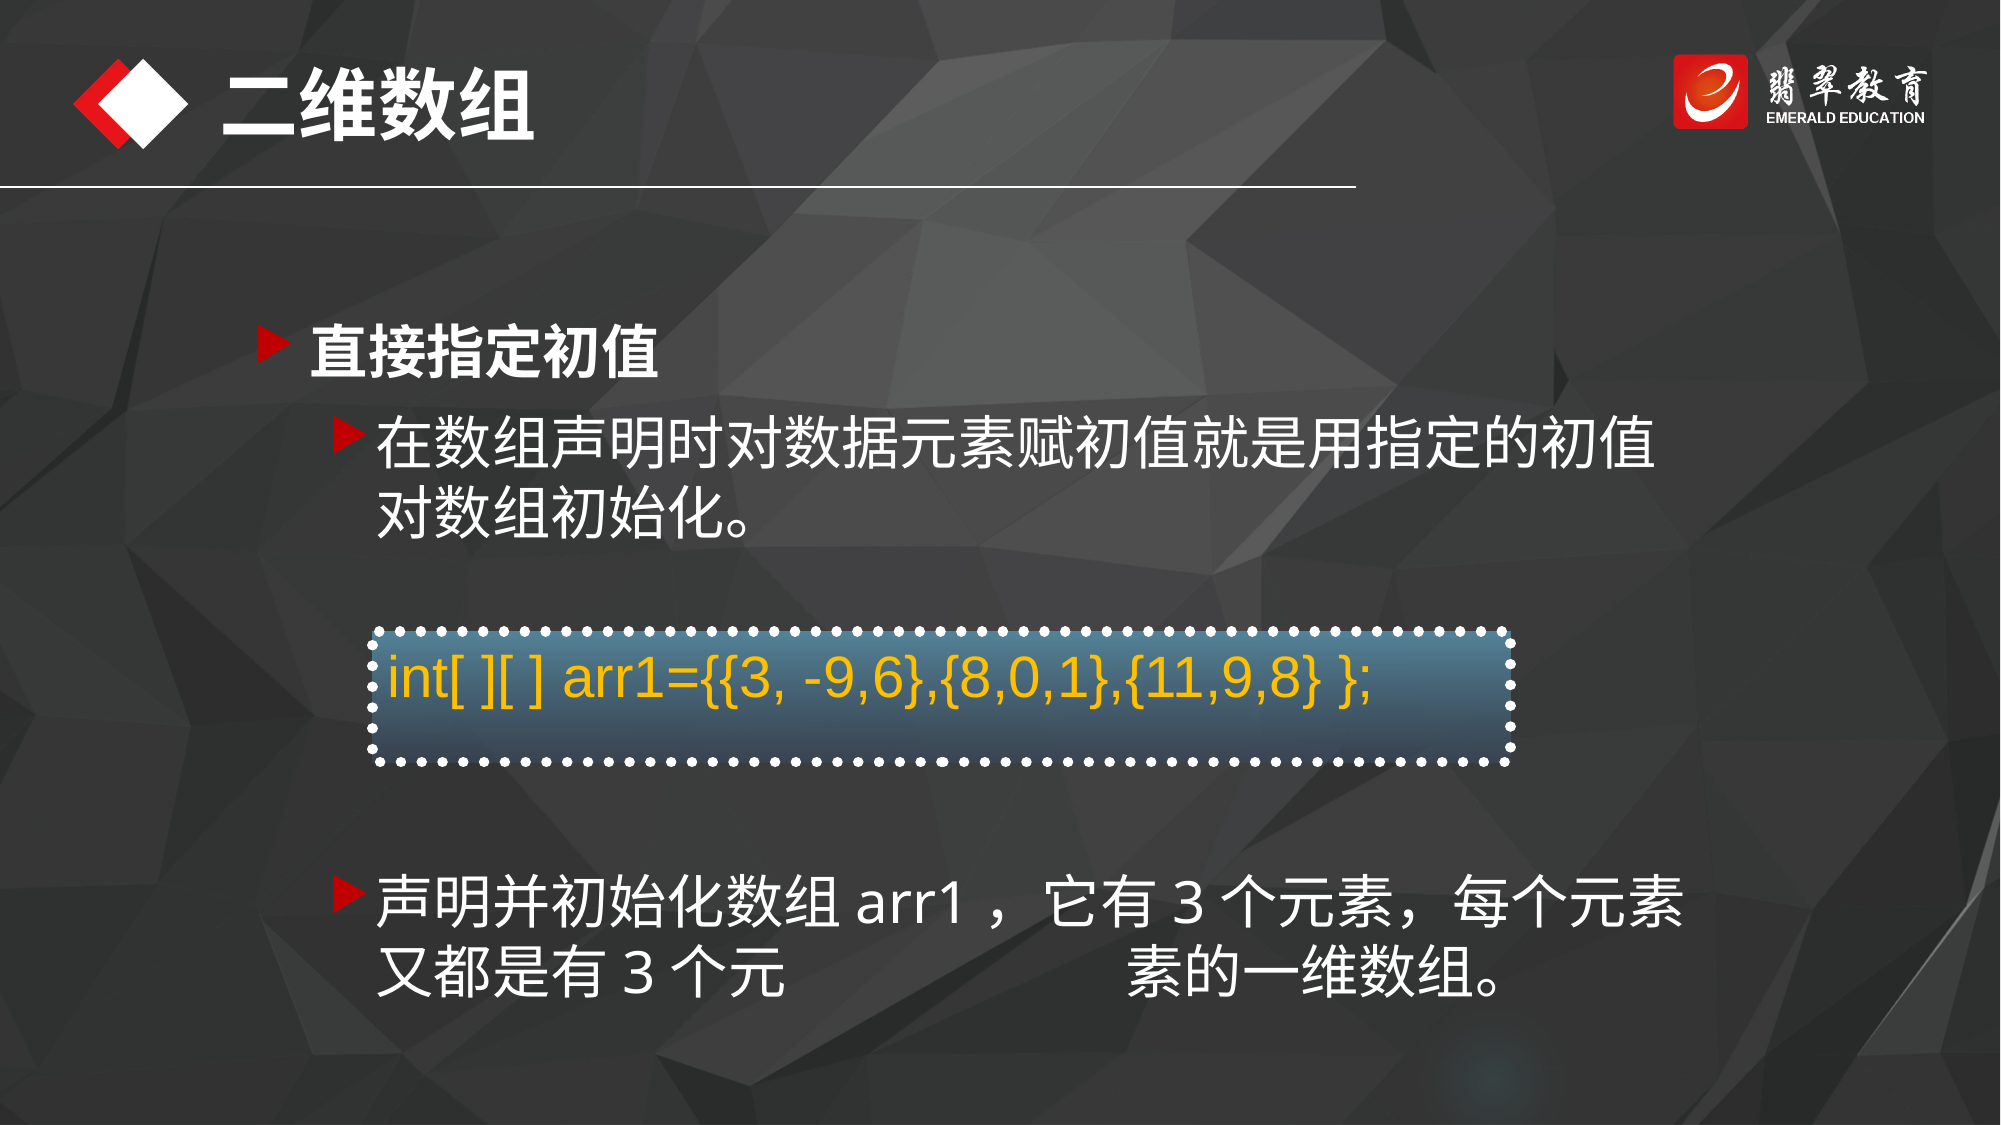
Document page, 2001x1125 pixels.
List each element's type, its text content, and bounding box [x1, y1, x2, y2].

title 二维数组 [204, 47, 836, 183]
picture [0, 0, 2001, 1125]
text_box [229, 142, 281, 213]
text_box int[ ][ ] arr1={{3, -9,6},{8,0,1},{11,9,8} }; [372, 631, 1511, 763]
list 直接指定初值 在数组声明时对数据元素赋初值就是用指定的初值对数组初始化。 声明并初始化数组arr1，它有3个元素，每个元素又都是有3个元 素的一维数组。 [239, 308, 1711, 955]
